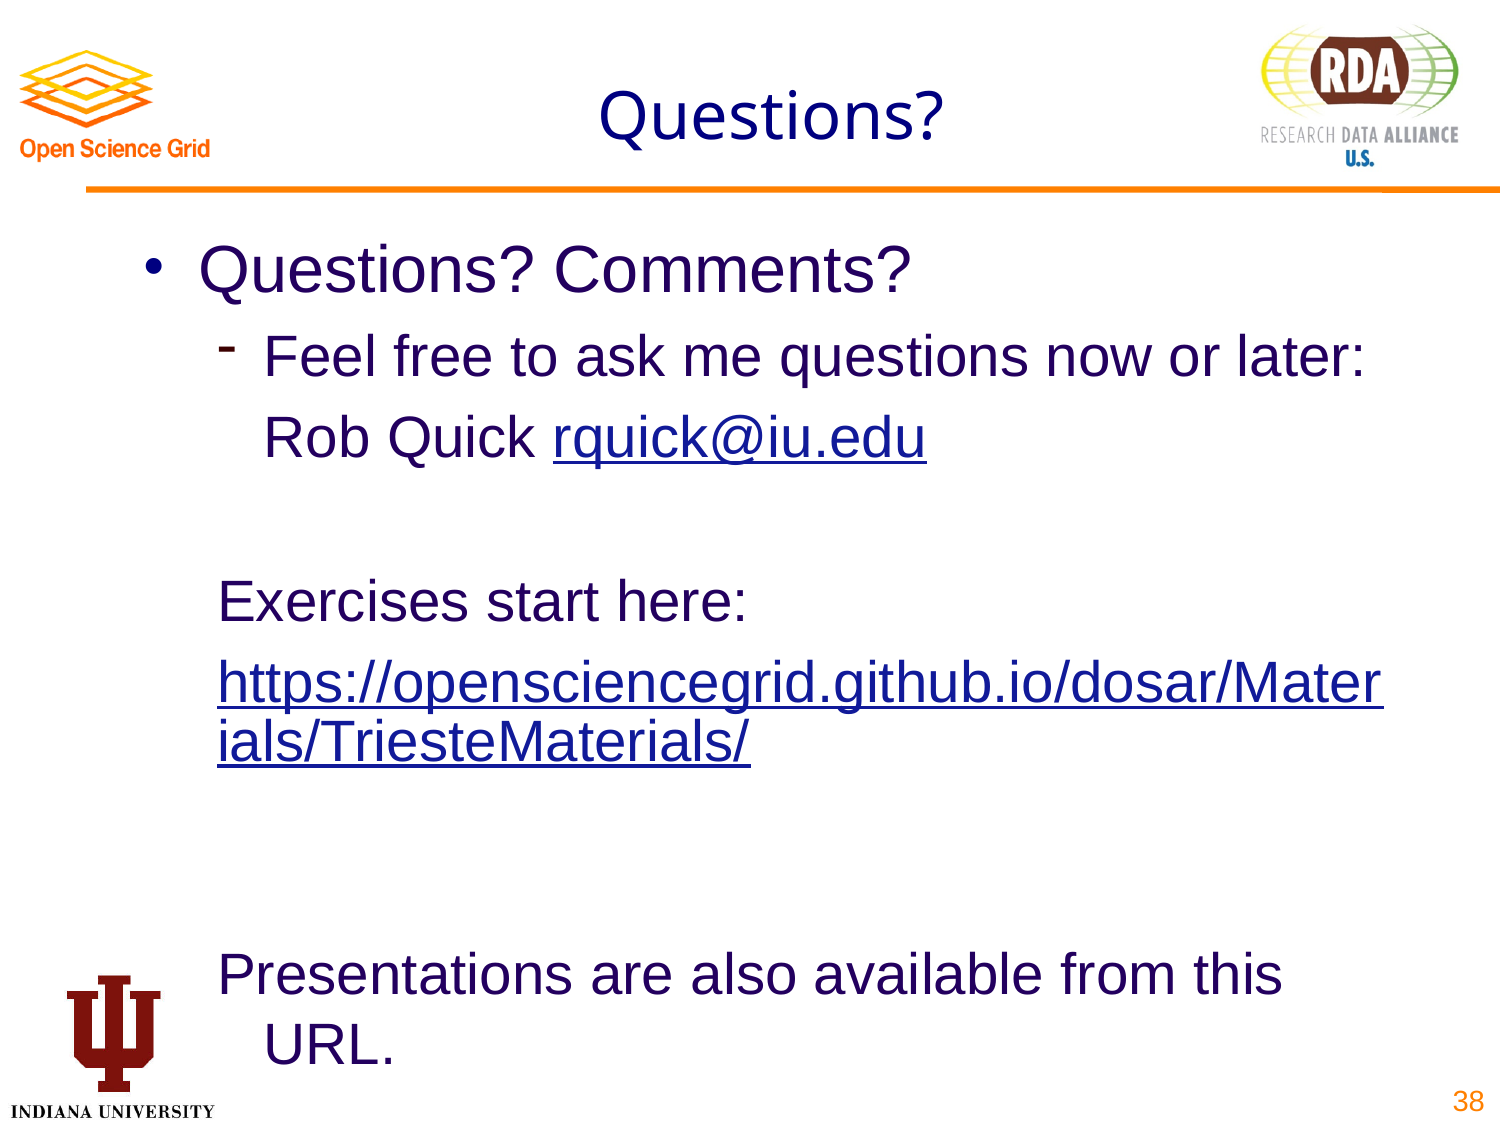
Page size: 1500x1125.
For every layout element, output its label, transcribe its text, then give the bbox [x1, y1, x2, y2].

picture [0, 968, 286, 1125]
title Questions? [201, 18, 1342, 207]
picture [0, 27, 201, 179]
list Questions? Comments? Feel free to ask me questions now or later: Rob Quick rquick@iu.edu Exercises start here: https://opensciencegrid.github.io/dosar/Materials/TriesteMaterials/ Presentations are also available from this URL. [127, 218, 1403, 988]
slide_number 38 [1430, 1049, 1500, 1125]
picture [1251, 15, 1469, 176]
